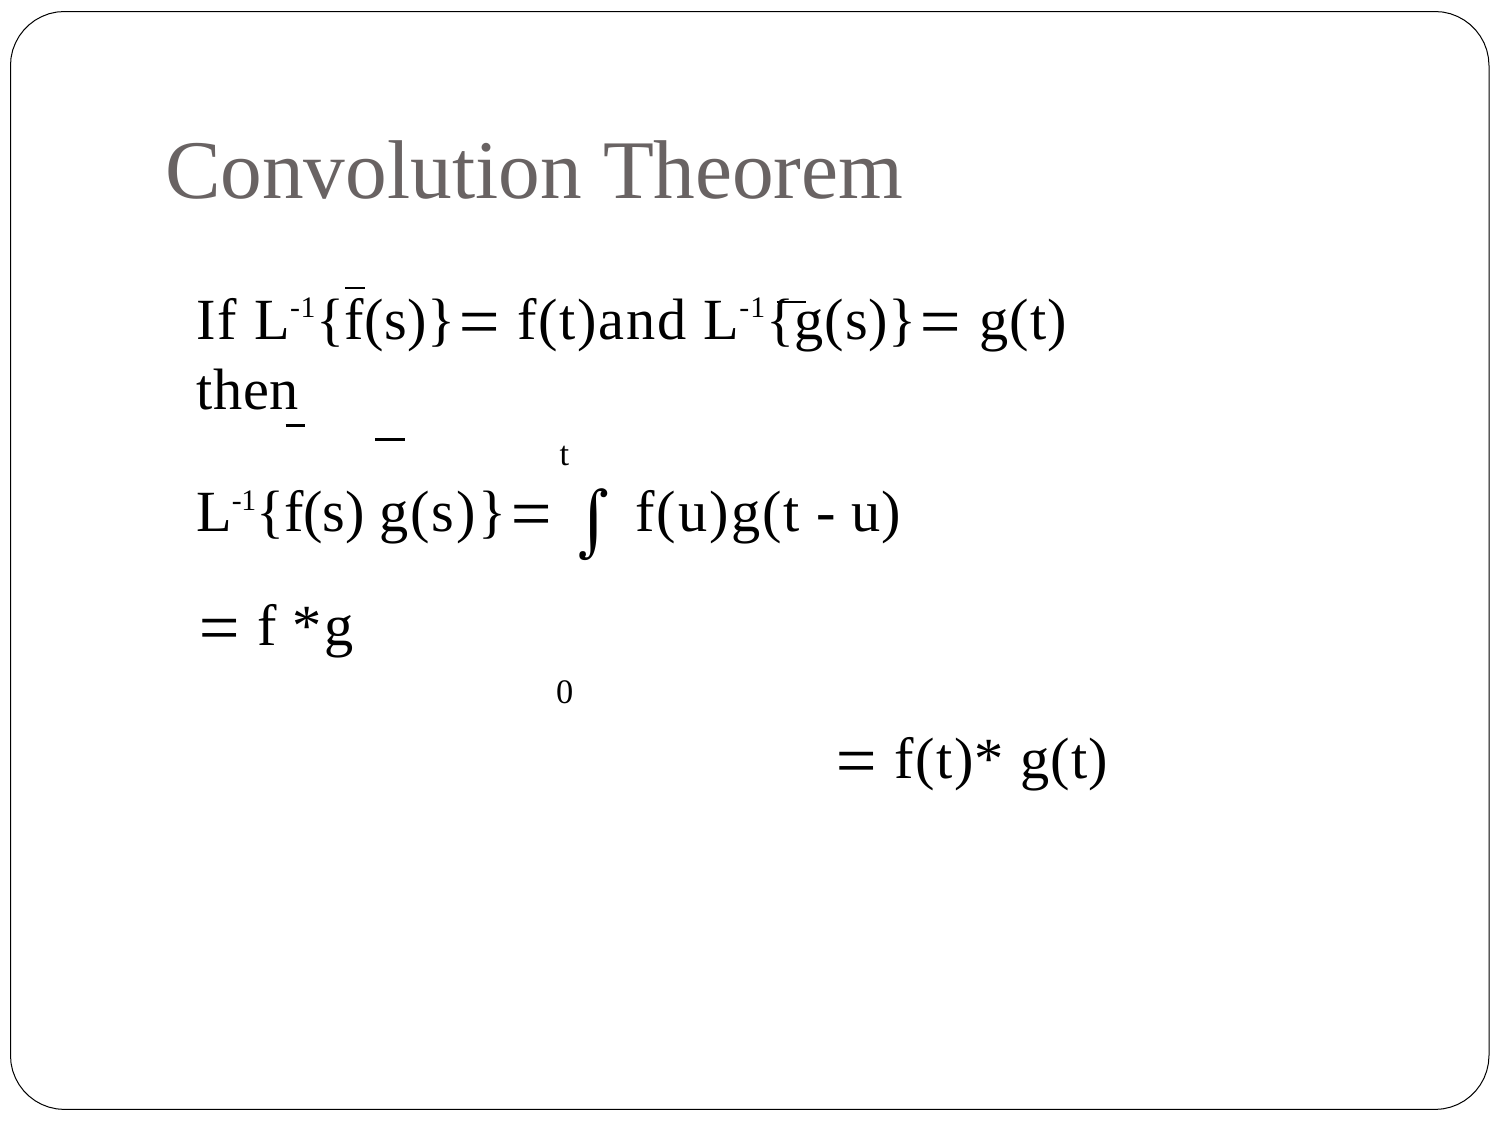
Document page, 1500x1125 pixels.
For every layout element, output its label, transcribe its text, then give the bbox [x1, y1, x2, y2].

title Convolution Theorem [162, 112, 904, 315]
text_box If L-1{f(s)} f(t)and L-1{g(s)} g(t) then t L-1{f(s) g(s)}  f(u)g(t - u)  f *g 0  f(t)* g(t) [192, 238, 1160, 791]
